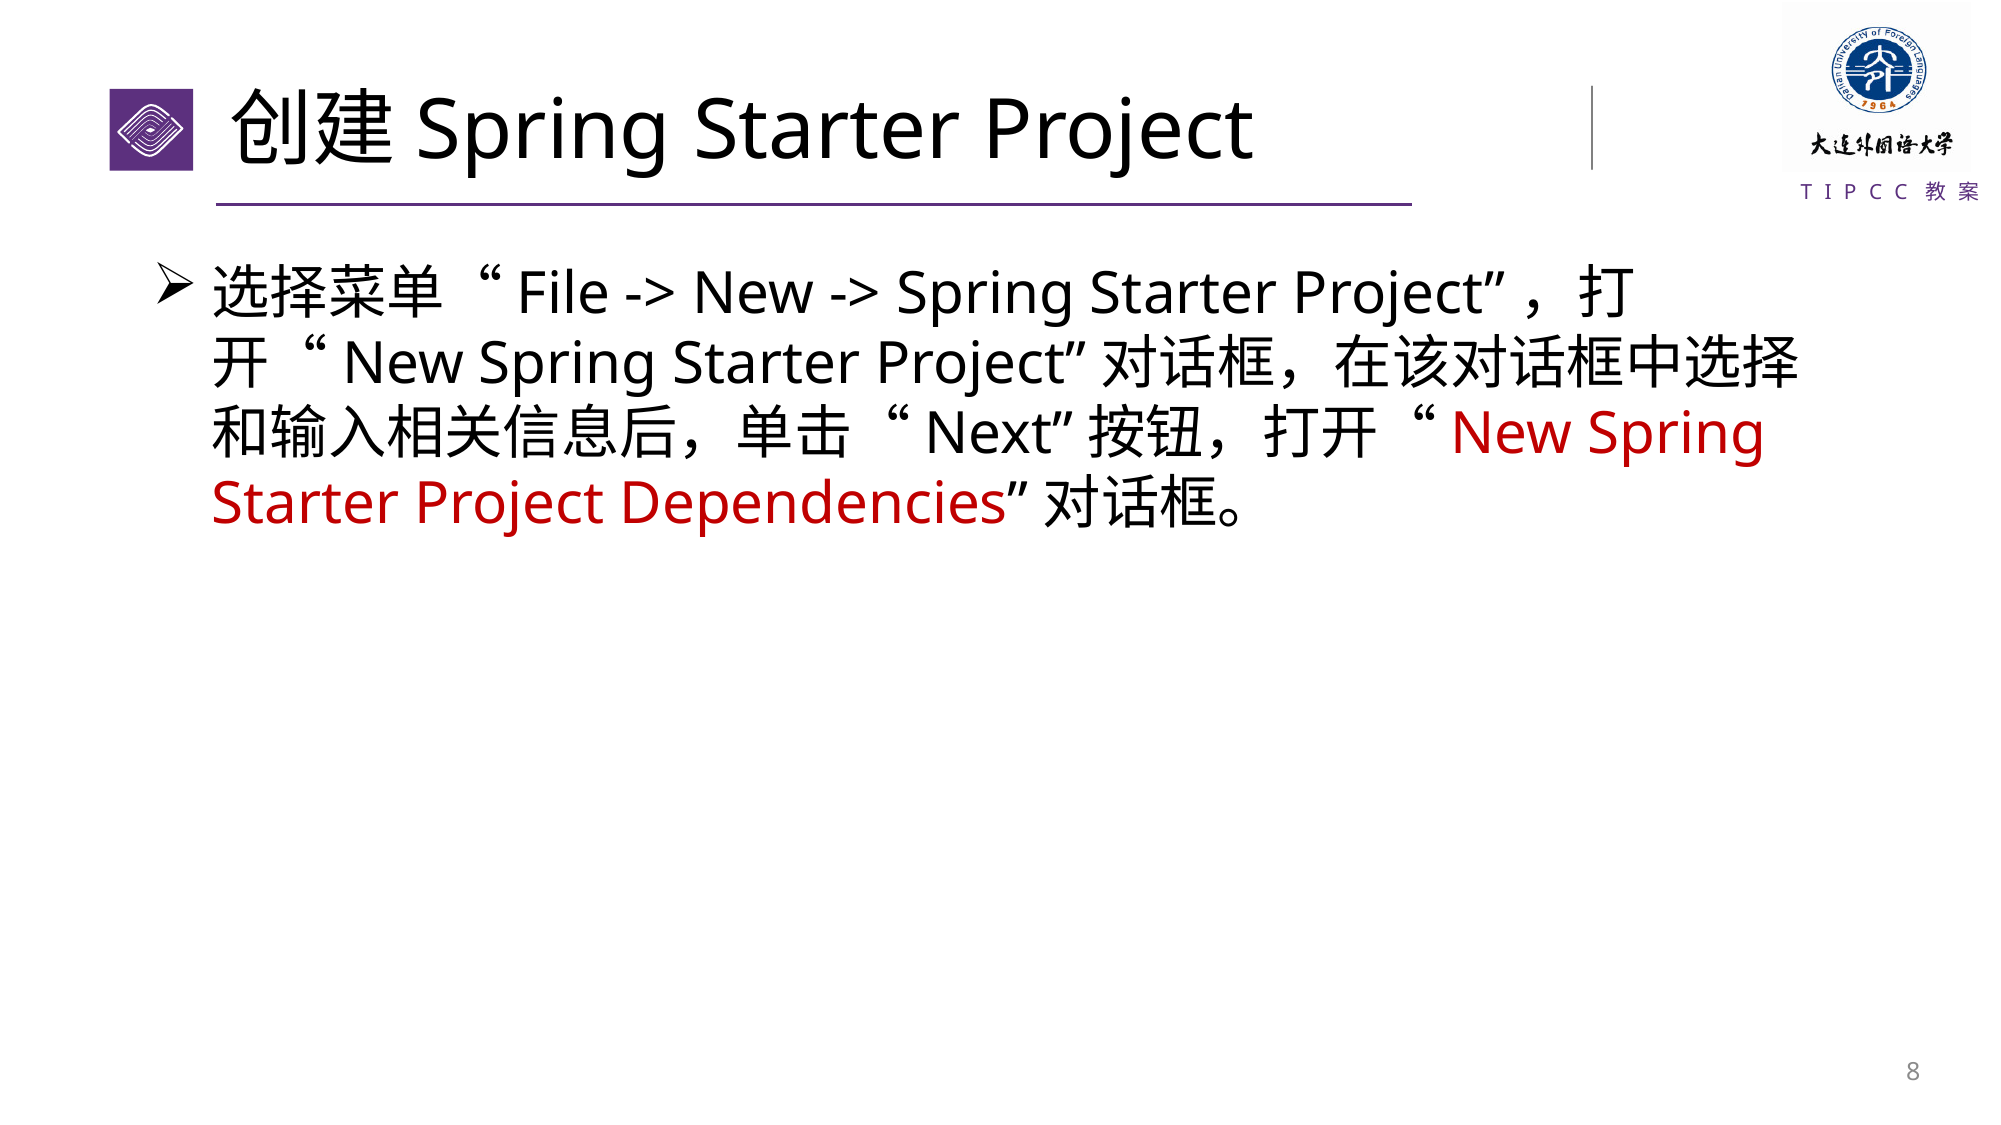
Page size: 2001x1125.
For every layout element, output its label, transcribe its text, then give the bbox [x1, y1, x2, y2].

slide_number 7 [1485, 1042, 1936, 1103]
picture [1782, 2, 1971, 172]
title 创建Spring Starter Project [214, 59, 1564, 205]
list 选择菜单“File -> New -> Spring Starter Project”，打开“New Spring Starter Project”对话框，在该对话框中选择和输入相关信息后，单击“Next”按钮，打开“New Spring Starter Project Dependencies”对话框。 [137, 247, 1863, 1001]
